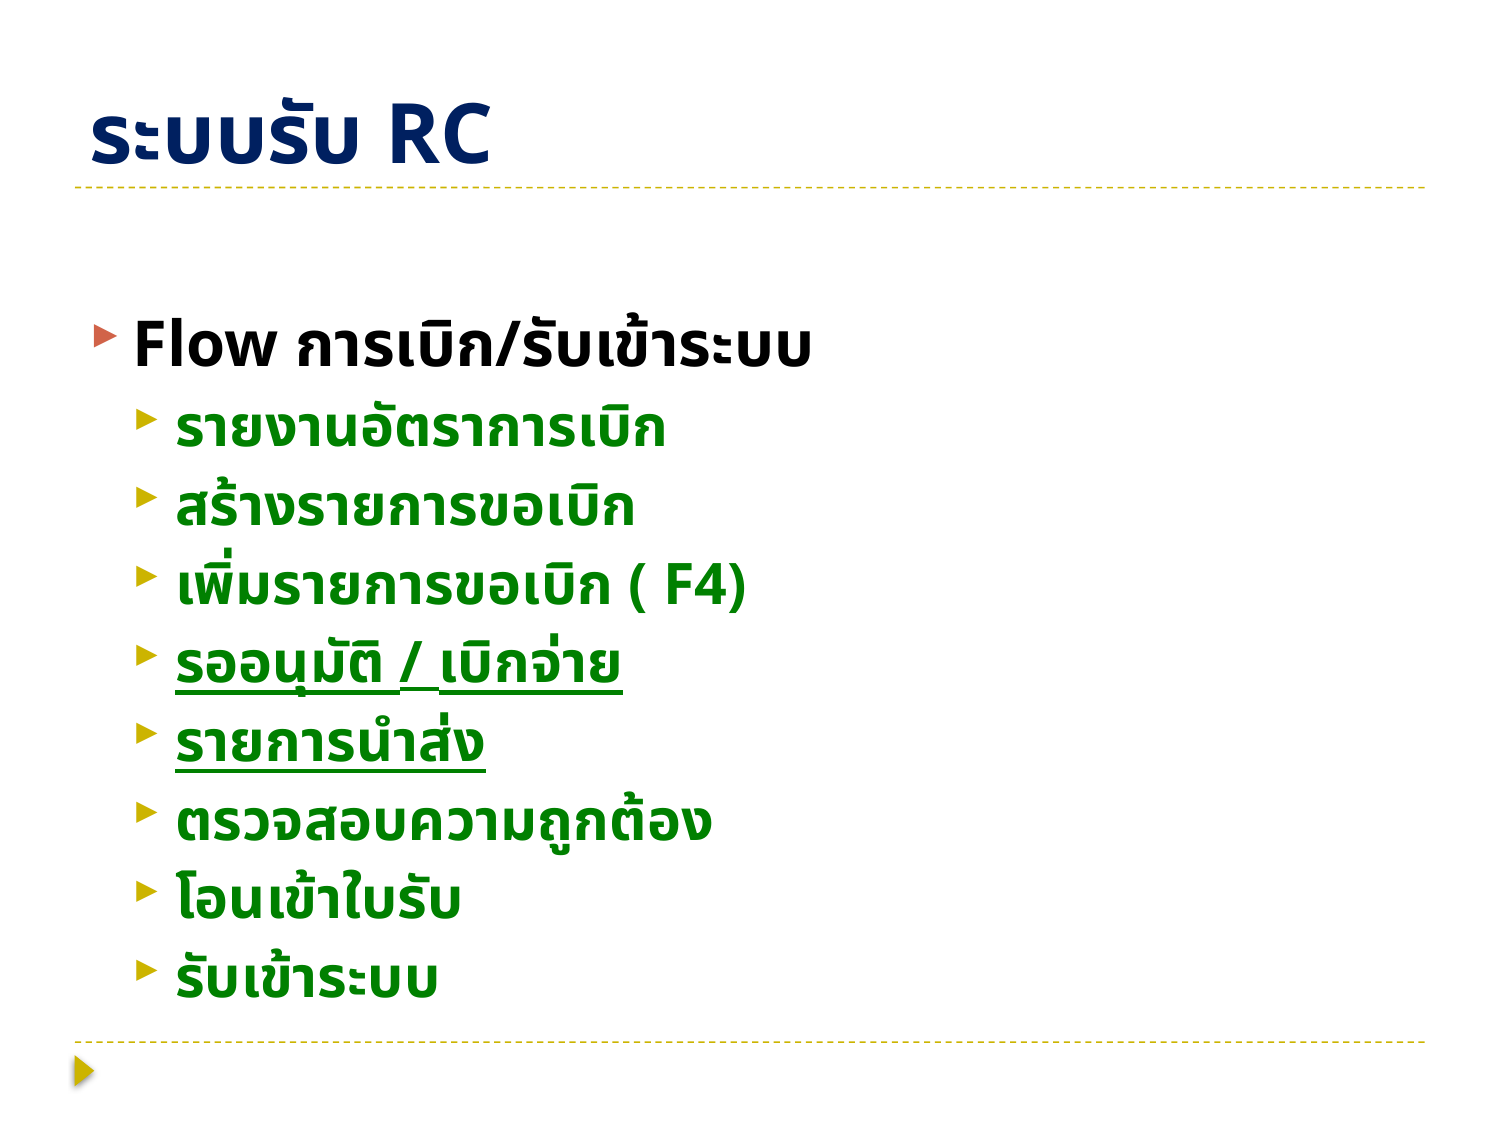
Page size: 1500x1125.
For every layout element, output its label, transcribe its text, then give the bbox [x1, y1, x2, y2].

list Flow การเบิก/รับเข้าระบบ รายงานอัตราการเบิก สร้างรายการขอเบิก เพิ่มรายการขอเบิก ( F4) รออนุมัติ / เบิกจ่าย รายการนำส่ง ตรวจสอบความถูกต้อง โอนเข้าใบรับ รับเข้าระบบ [75, 208, 1424, 1020]
title ระบบรับ RC [75, 24, 1425, 188]
